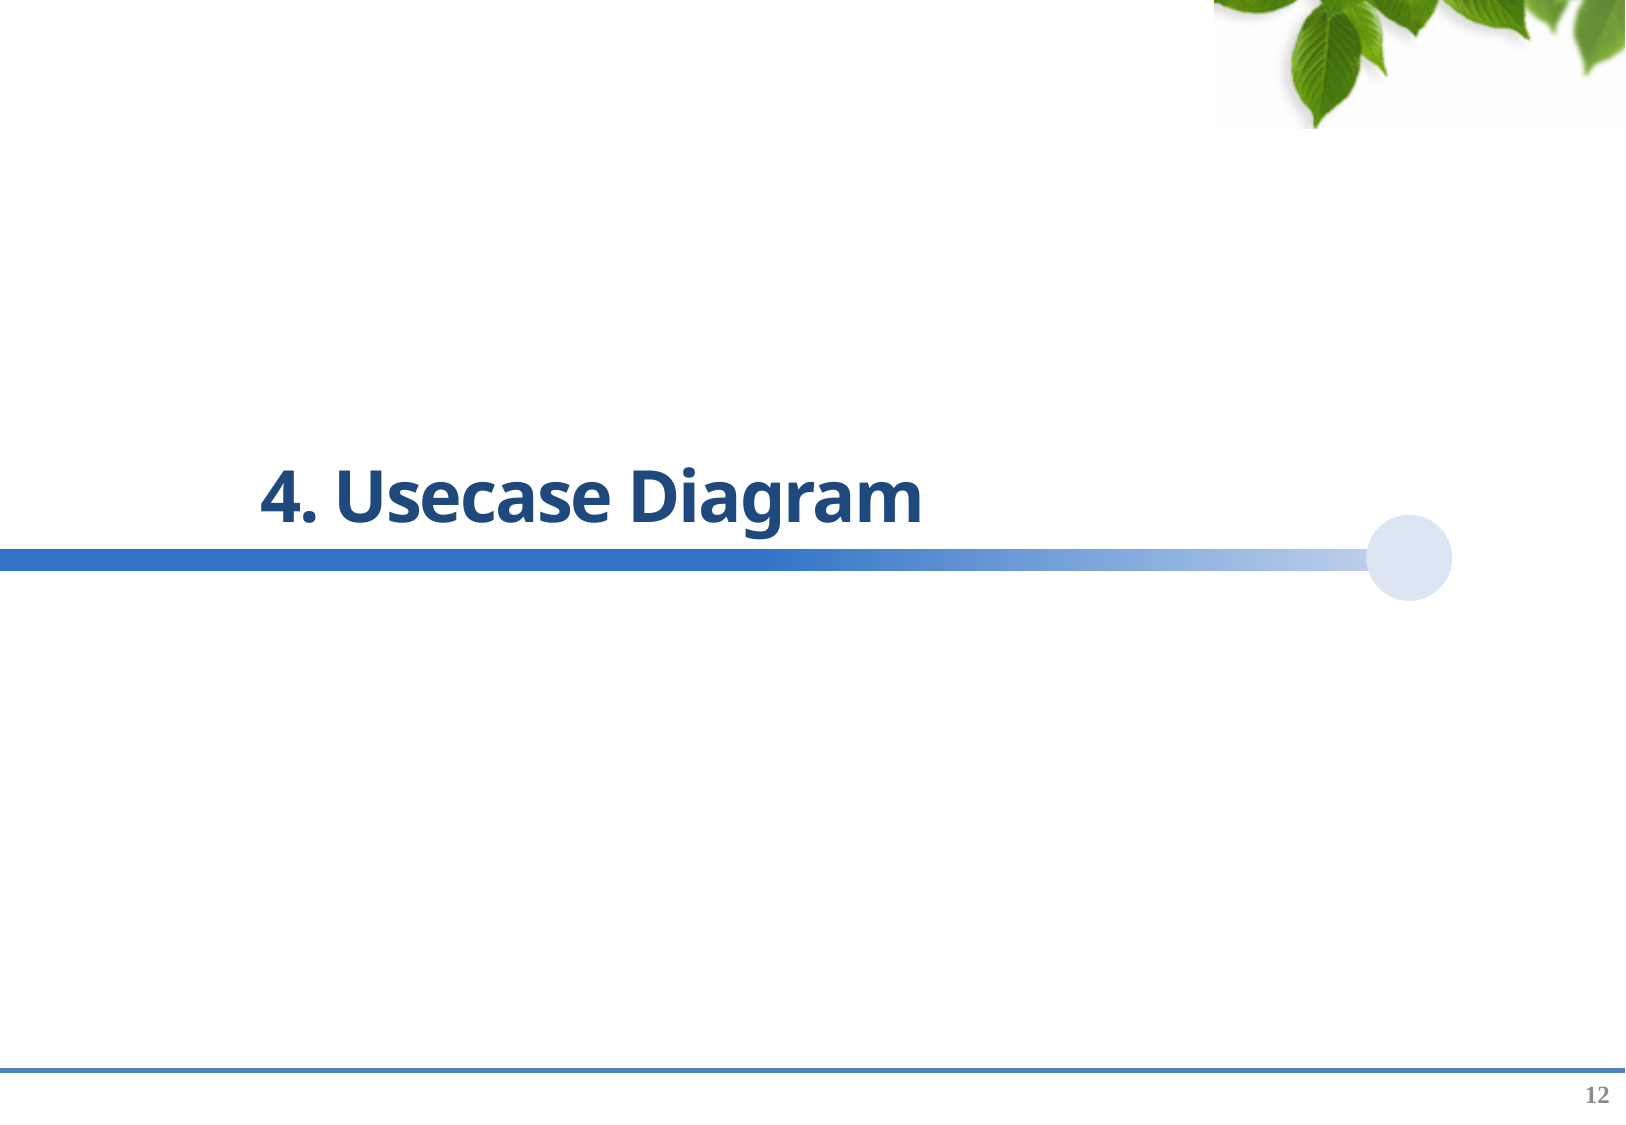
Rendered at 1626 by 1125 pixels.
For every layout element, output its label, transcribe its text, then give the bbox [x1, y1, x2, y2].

text_box 4. Usecase Diagram [245, 442, 1541, 544]
text_box [0, 548, 1366, 573]
slide_number 12 [1245, 1082, 1625, 1118]
picture [1213, 0, 1625, 129]
text_box [1364, 512, 1455, 603]
